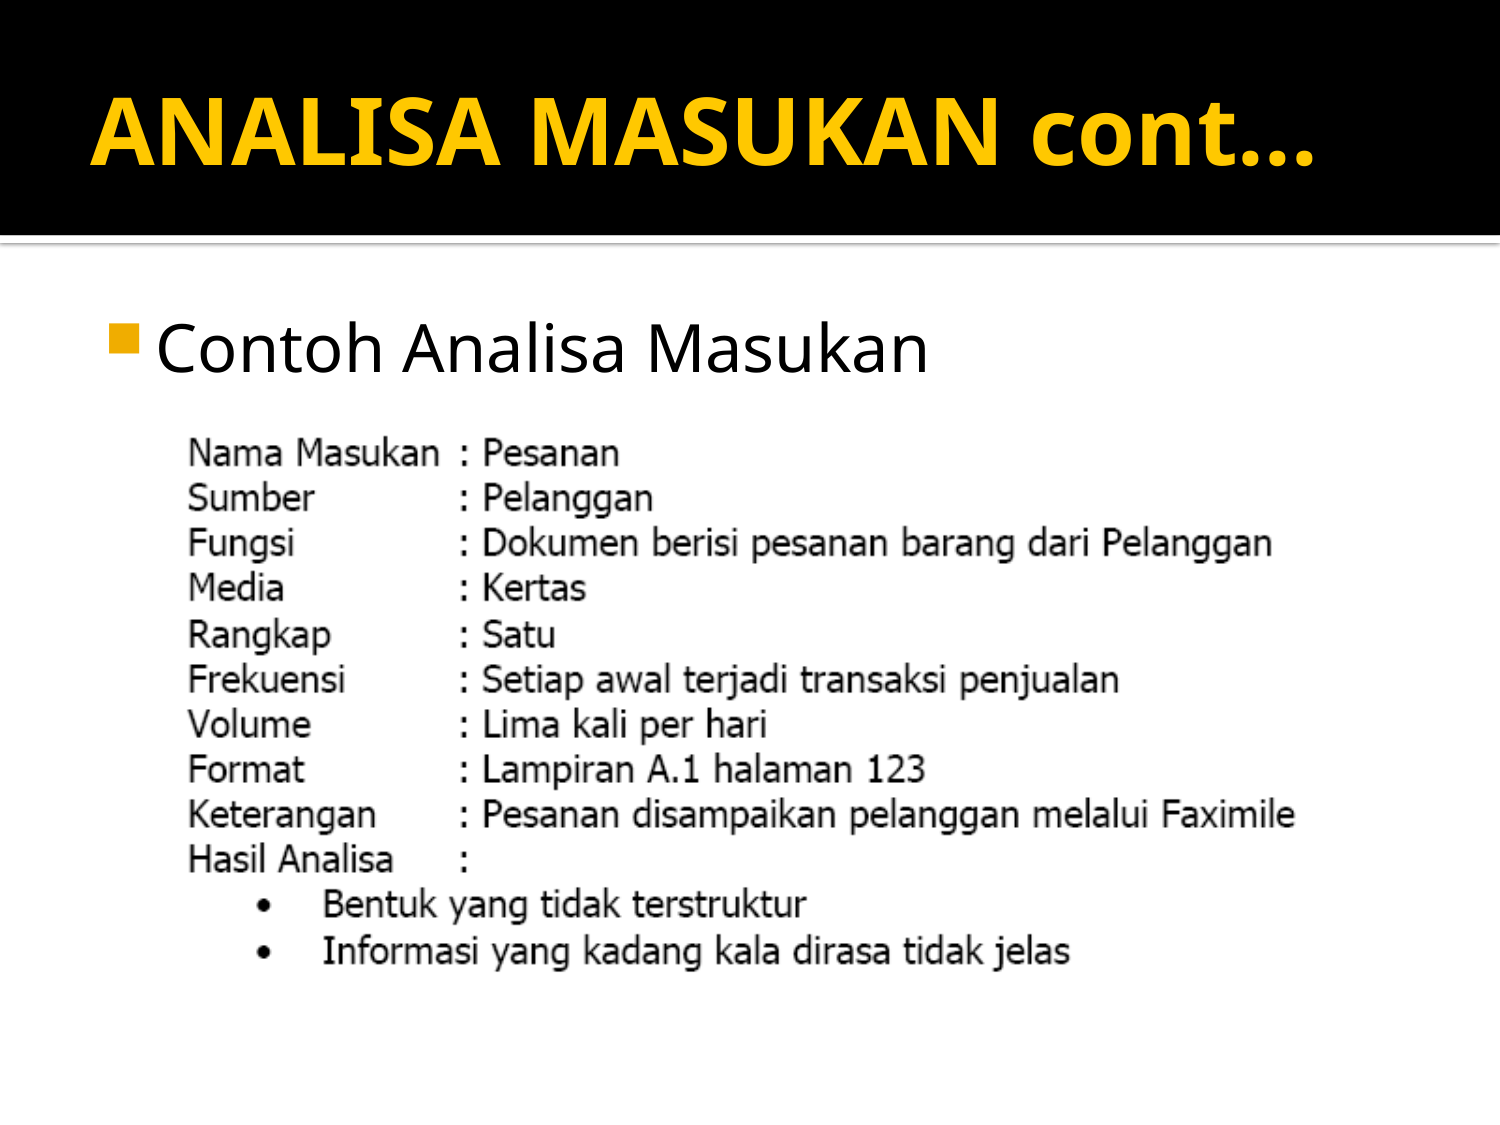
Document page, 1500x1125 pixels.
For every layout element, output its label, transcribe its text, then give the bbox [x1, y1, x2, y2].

picture [159, 408, 1376, 1004]
title ANALISA MASUKAN cont... [75, 25, 1425, 231]
list Contoh Analisa Masukan [74, 290, 1426, 1051]
